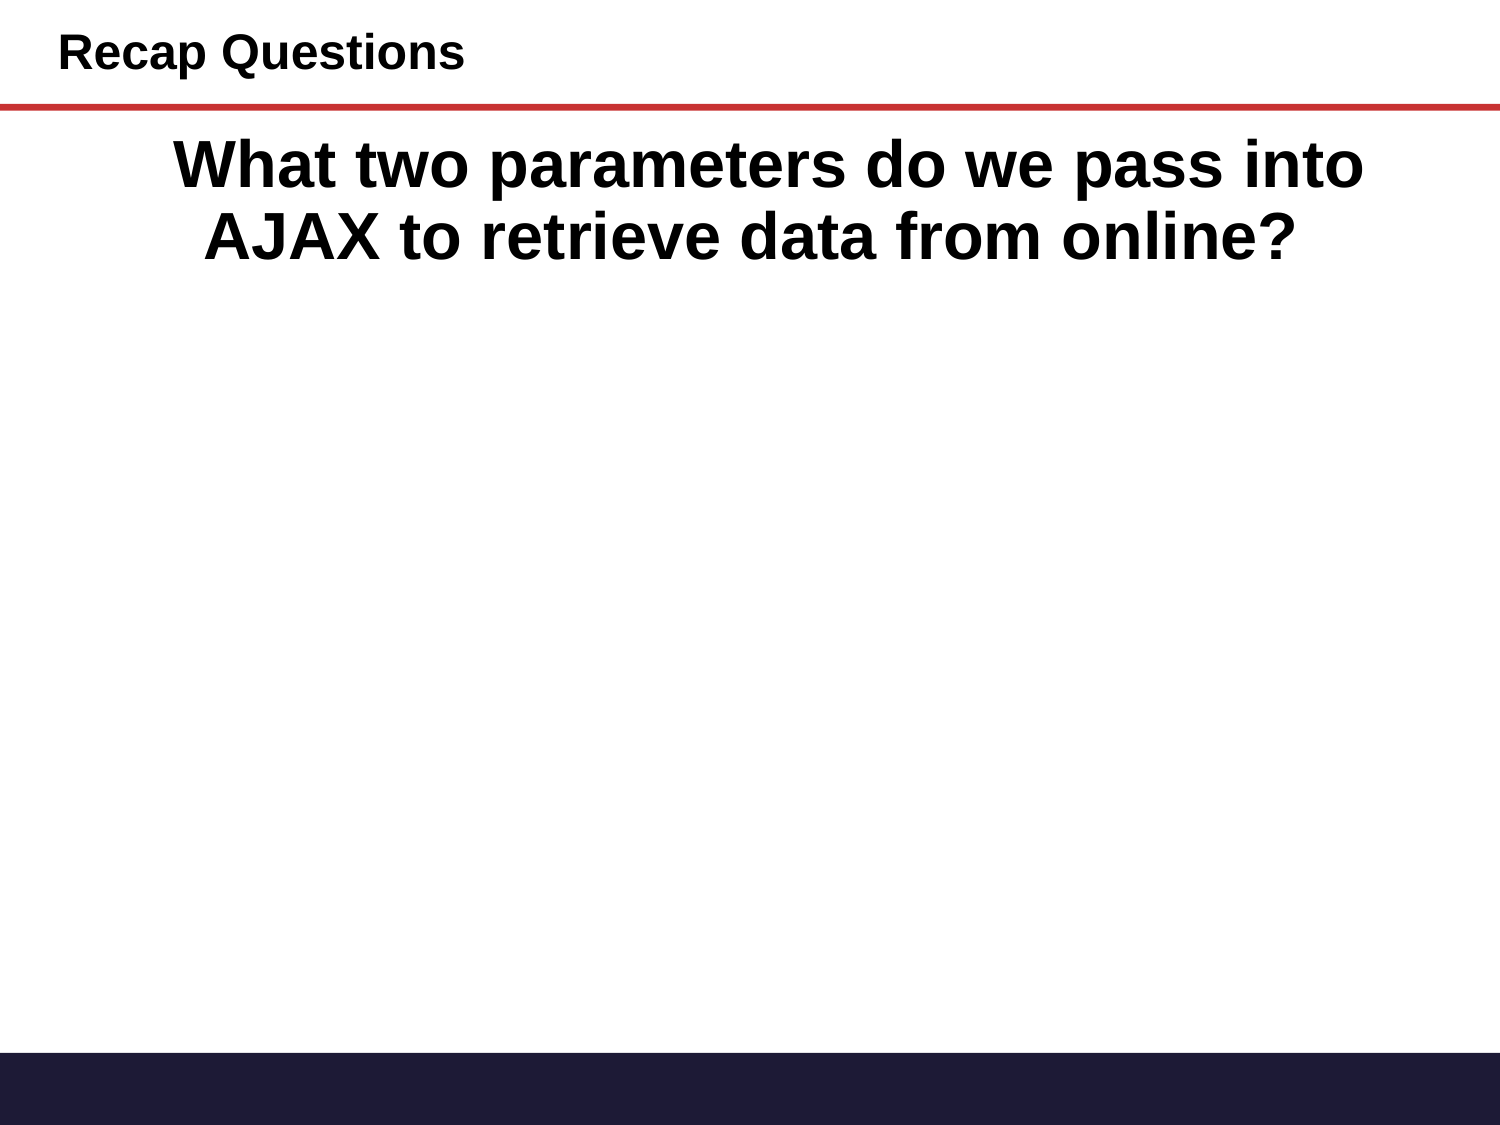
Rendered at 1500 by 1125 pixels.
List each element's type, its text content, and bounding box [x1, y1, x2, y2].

text_box What two parameters do we pass into AJAX to retrieve data from online? [47, 122, 1456, 282]
title Recap Questions [49, 0, 948, 108]
